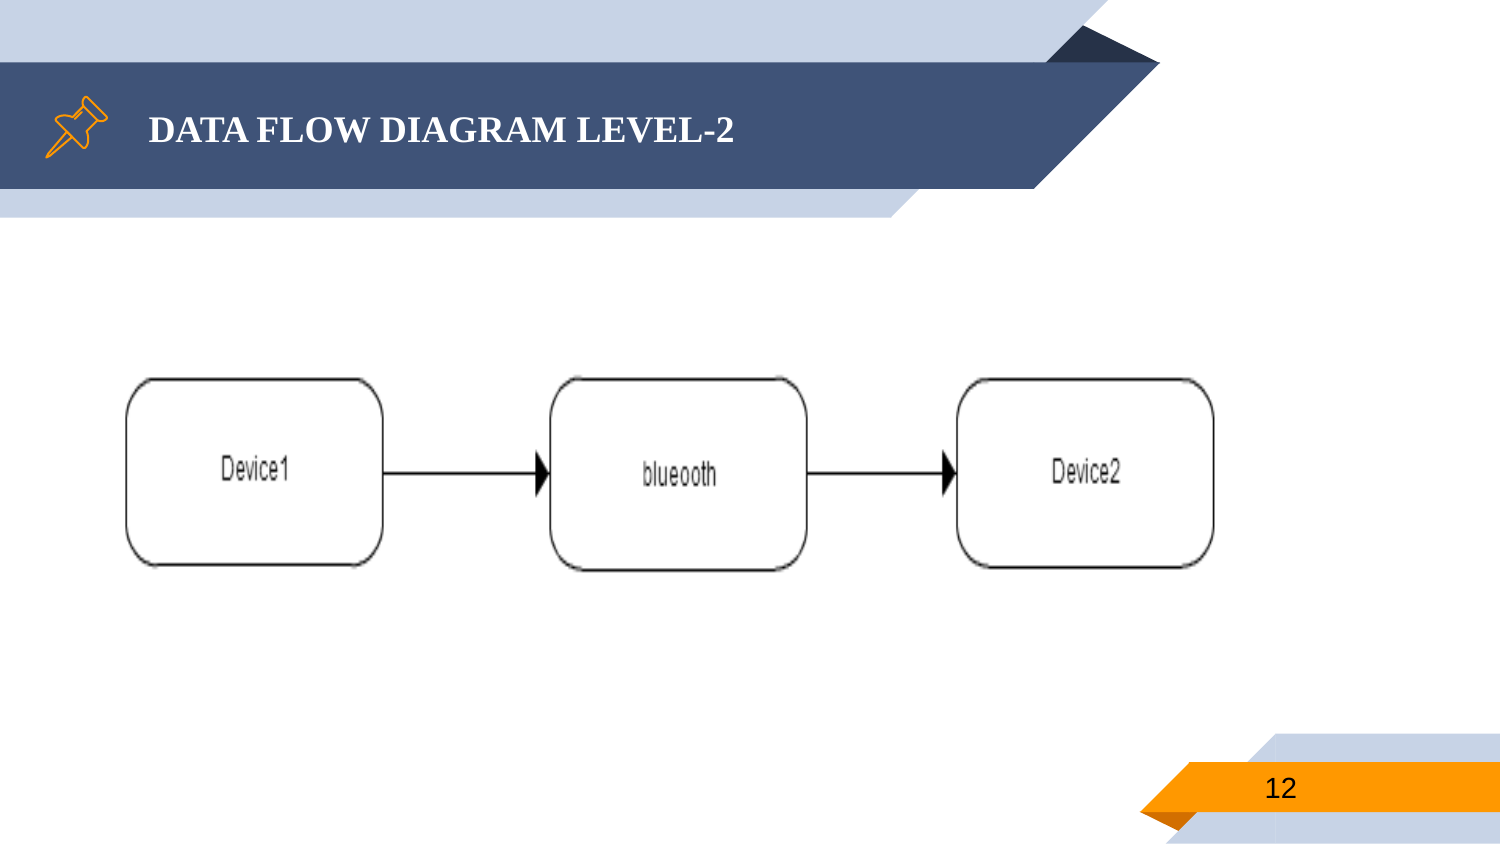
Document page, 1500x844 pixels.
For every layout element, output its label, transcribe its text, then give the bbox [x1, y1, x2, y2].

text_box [45, 96, 108, 158]
title DATA FLOW DIAGRAM LEVEL-2 [133, 64, 1035, 190]
picture [24, 271, 1271, 698]
slide_number 12 [1249, 760, 1494, 813]
